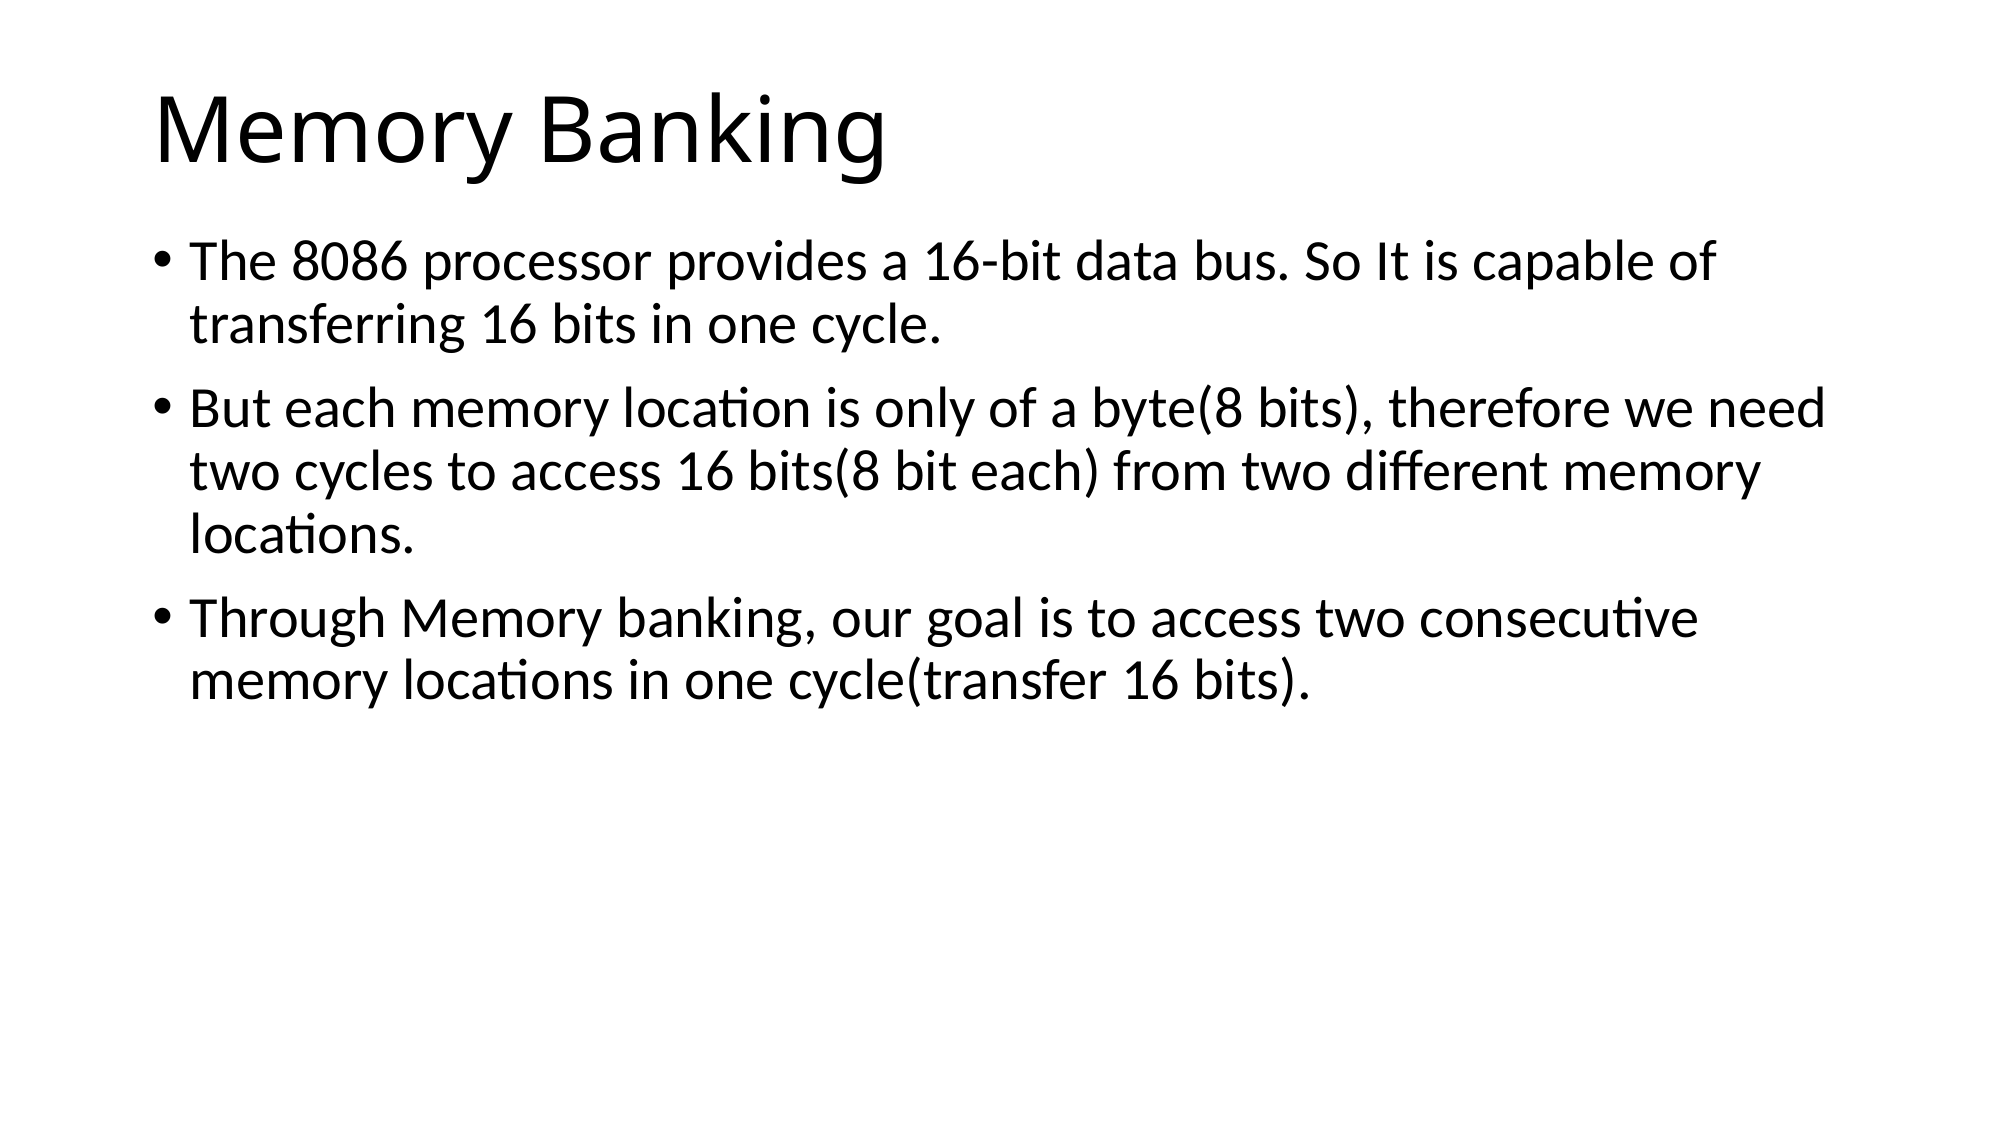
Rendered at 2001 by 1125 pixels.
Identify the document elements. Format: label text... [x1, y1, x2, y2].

title Memory Banking [137, 59, 1863, 206]
list The 8086 processor provides a 16-bit data bus. So It is capable of transferring 16 bits in one cycle. But each memory location is only of a byte(8 bits), therefore we need two cycles to access 16 bits(8 bit each) from two different memory locations. Through Memory banking, our goal is to access two consecutive memory locations in one cycle(transfer 16 bits). [137, 222, 1863, 1014]
